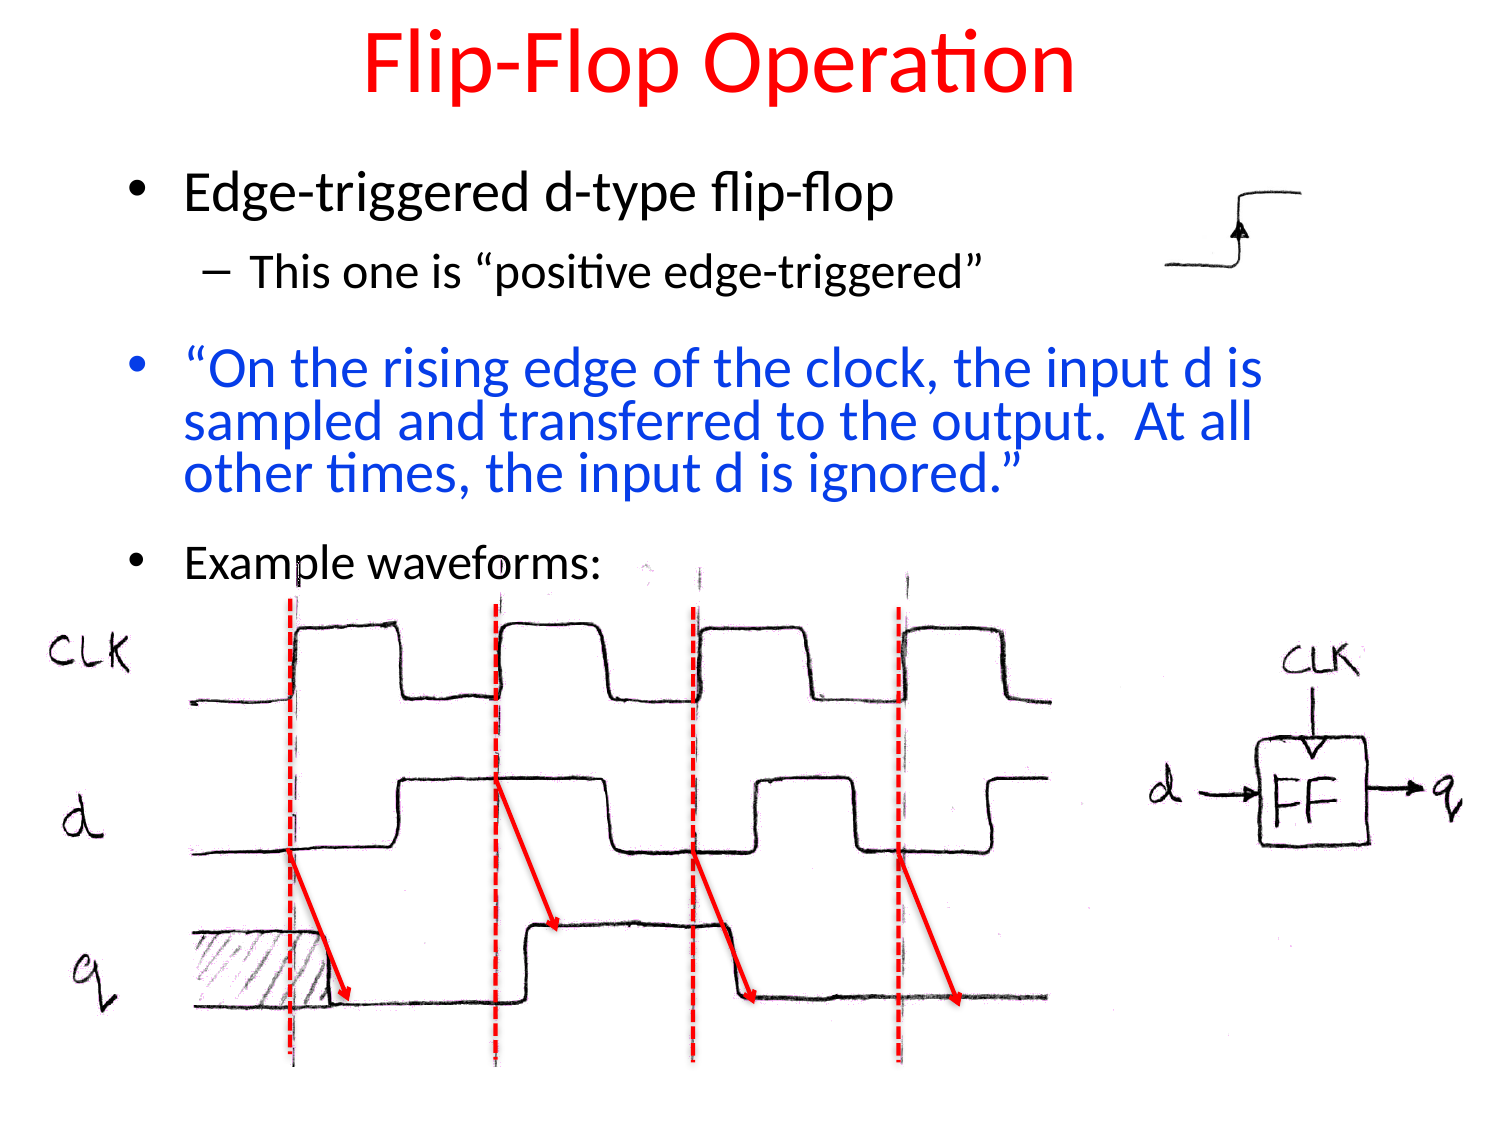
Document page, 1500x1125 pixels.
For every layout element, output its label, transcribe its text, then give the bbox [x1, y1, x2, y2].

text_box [449, 824, 603, 887]
list Edge-triggered d-type flip-flop This one is “positive edge-triggered” “On the rising edge of the clock, the input d is sampled and transferred to the output. At all other times, the input d is ignored.” Example waveforms: [112, 162, 1400, 548]
picture [24, 549, 1463, 1067]
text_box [852, 899, 1006, 962]
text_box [241, 893, 395, 956]
picture [1162, 174, 1306, 270]
title Flip-Flop Operation [125, 0, 1317, 162]
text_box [646, 896, 801, 959]
